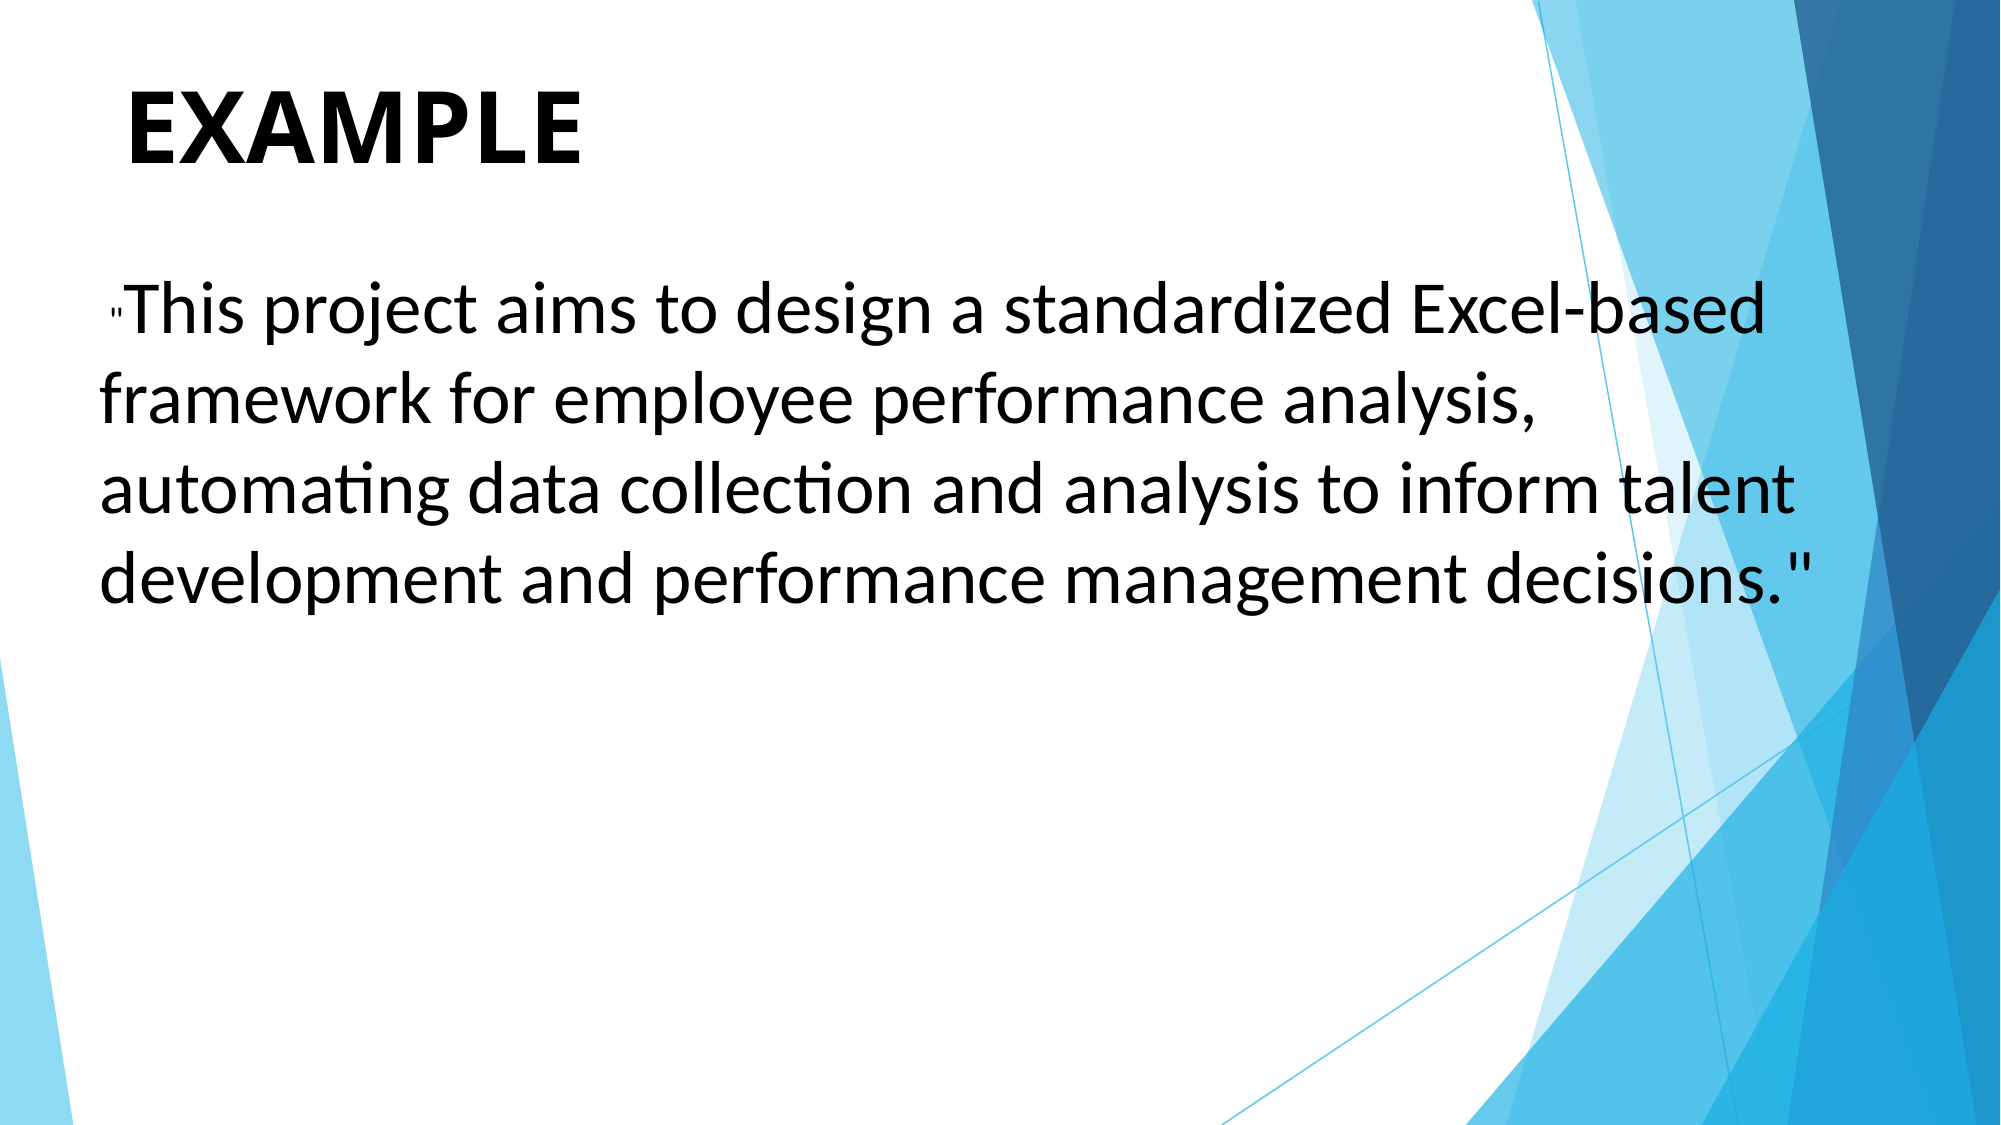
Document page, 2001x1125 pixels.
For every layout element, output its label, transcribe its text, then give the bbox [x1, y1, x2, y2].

title EXAMPLE [123, 63, 1877, 188]
list "This project aims to design a standardized Excel-based framework for employee performance analysis, automating data collection and analysis to inform talent development and performance management decisions." [99, 258, 1900, 623]
